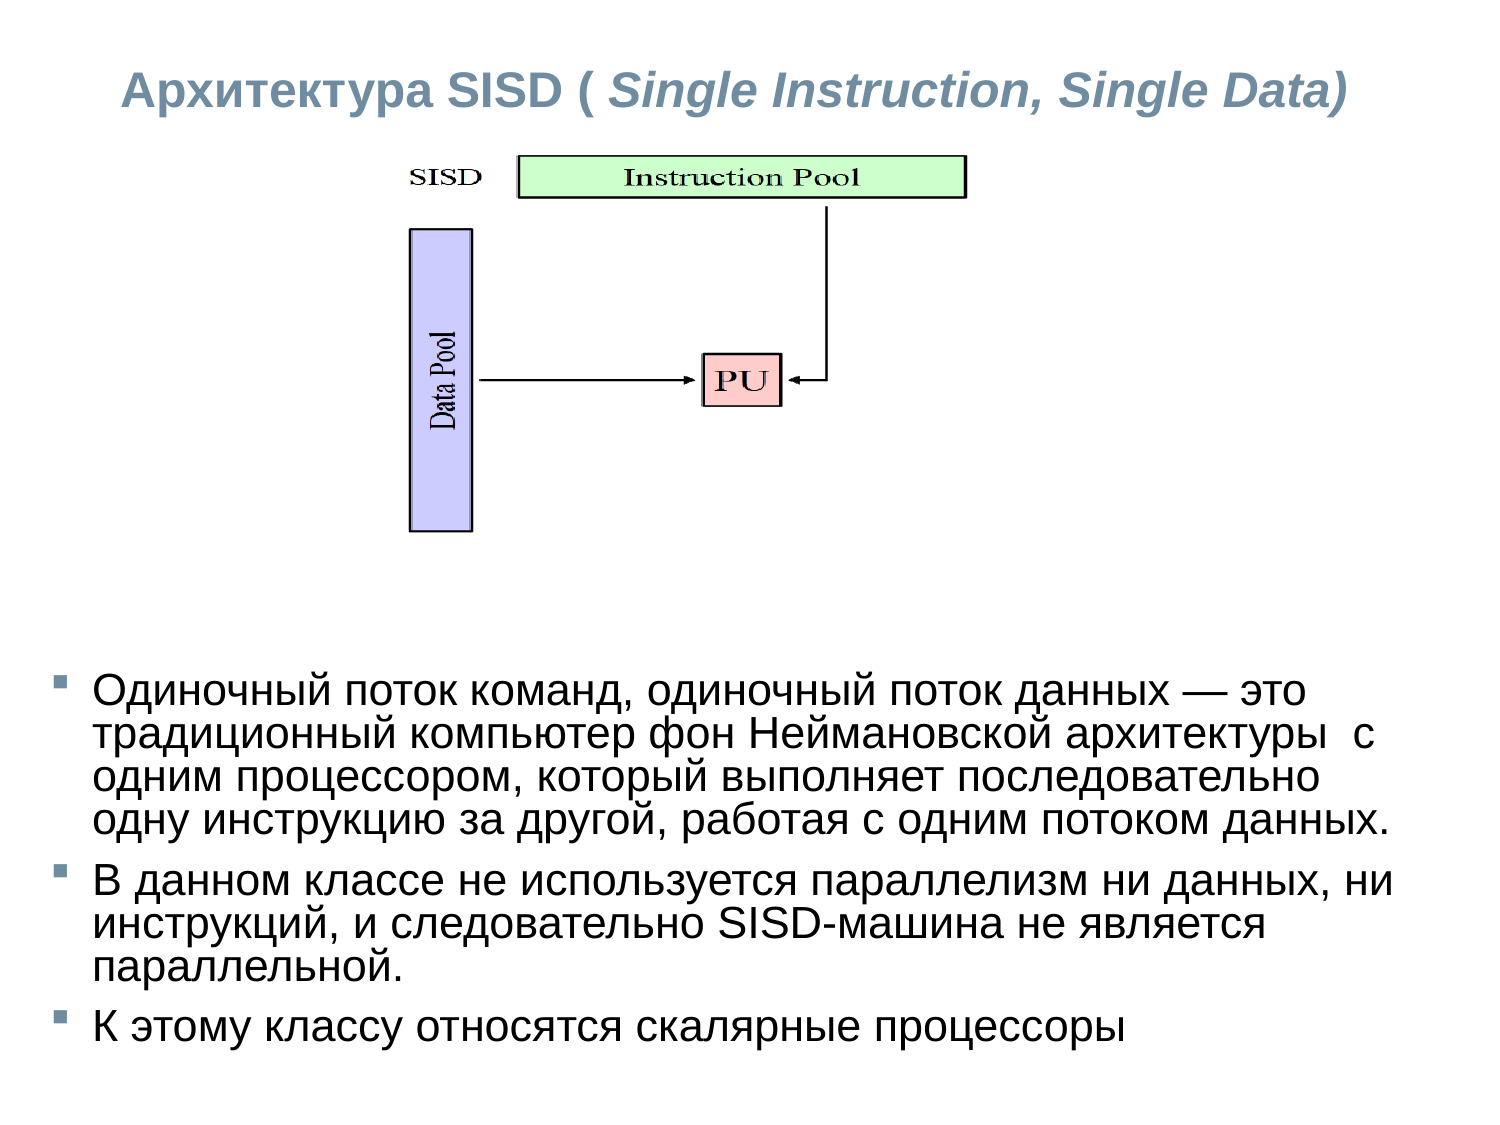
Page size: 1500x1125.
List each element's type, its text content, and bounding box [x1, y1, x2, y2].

title Архитектура SISD ( Single Instruction, Single Data) [75, 45, 1425, 129]
list Одиночный поток команд, одиночный поток данных — это традиционный компьютер фон Неймановской архитектуры с одним процессором, который выполняет последовательно одну инструкцию за другой, работая с одним потоком данных. В данном классе не используется параллелизм ни данных, ни инструкций, и следовательно SISD-машина не является параллельной. К этому классу относятся скалярные процессоры [35, 164, 1421, 1102]
picture [386, 140, 982, 563]
